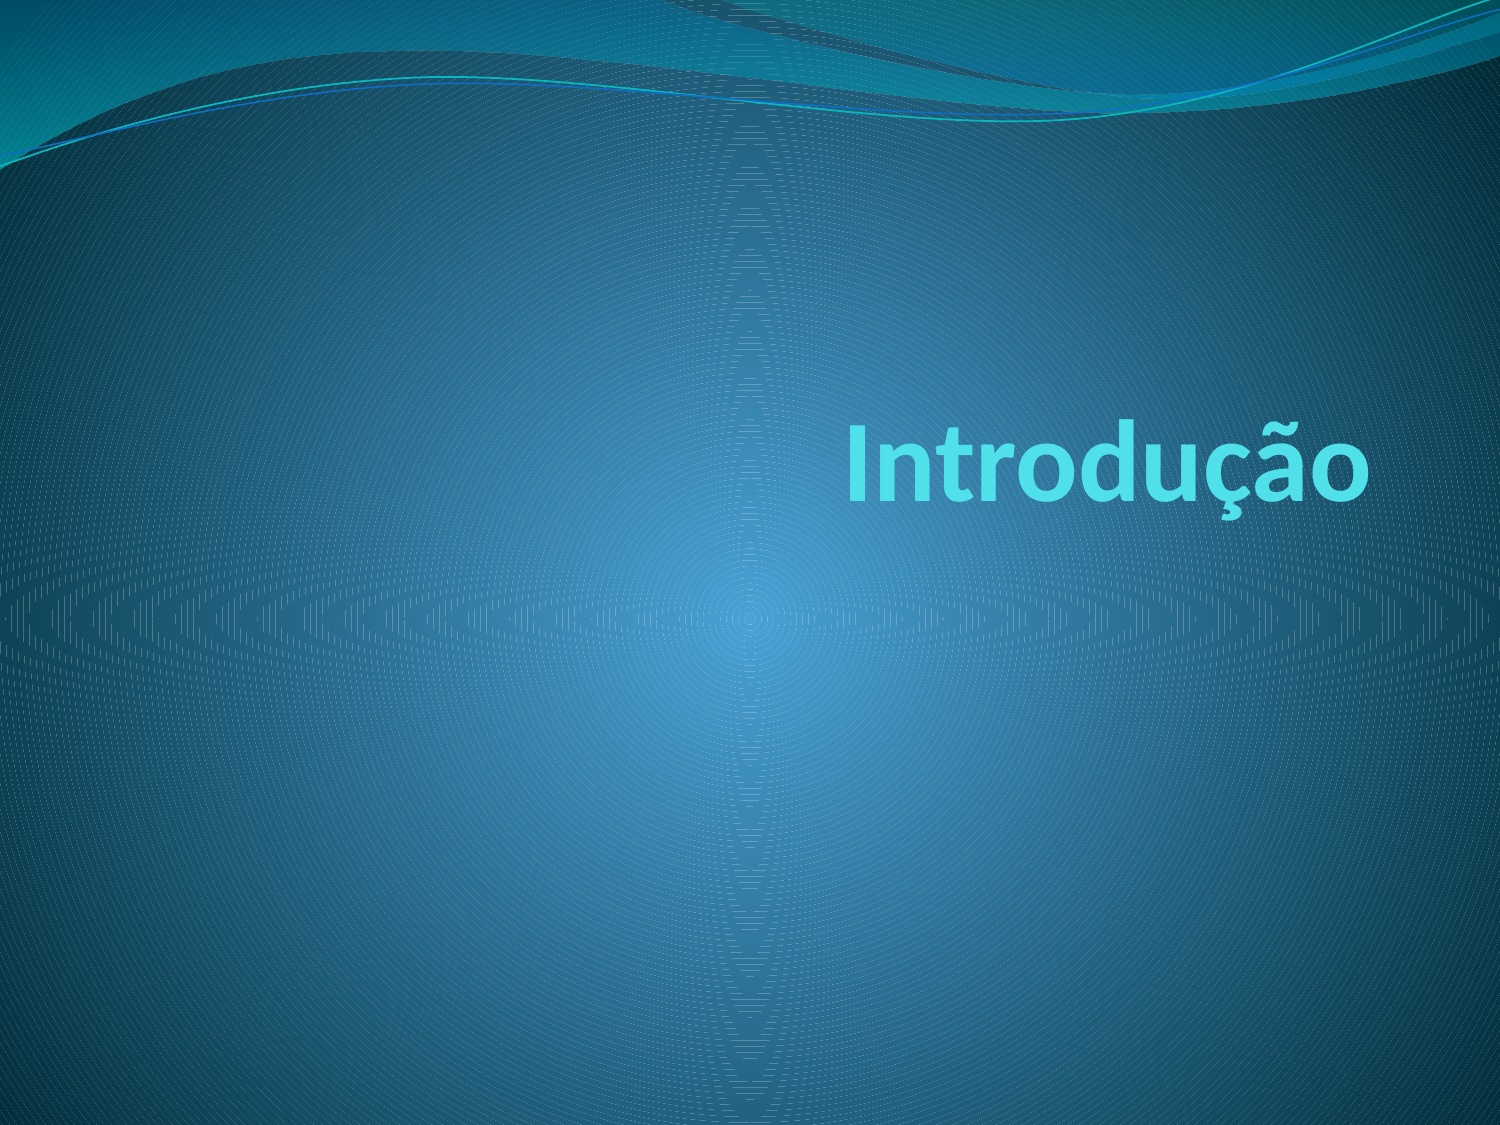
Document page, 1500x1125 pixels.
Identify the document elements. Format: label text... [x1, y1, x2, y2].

title Introdução [87, 224, 1376, 525]
